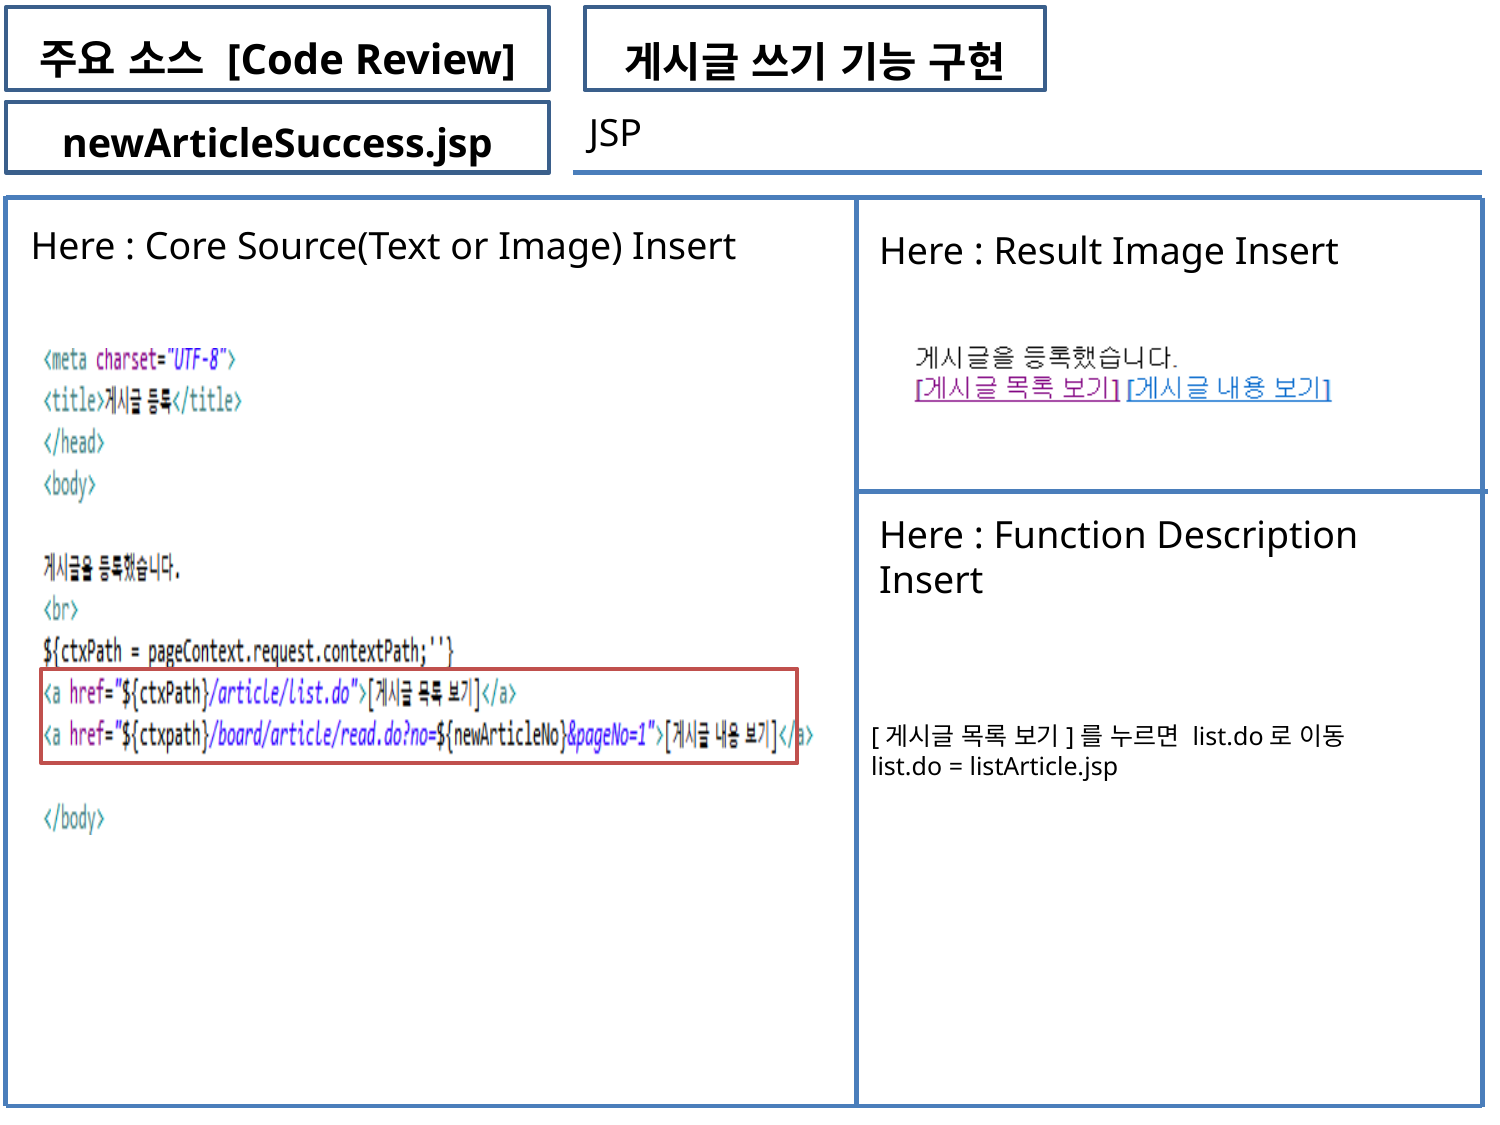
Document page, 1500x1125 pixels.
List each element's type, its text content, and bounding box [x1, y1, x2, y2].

text_box newArticleSuccess.jsp [4, 100, 551, 175]
text_box Here : Result Image Insert [864, 219, 1471, 280]
text_box JSP [574, 101, 658, 162]
text_box 주요 소스 [Code Review] [4, 5, 551, 92]
text_box [게시글 목록 보기]를 누르면 list.do로 이동 list.do = listArticle.jsp [860, 712, 1477, 788]
text_box Here : Function Description Insert [864, 503, 1471, 608]
text_box Here : Core Source(Text or Image) Insert [15, 214, 752, 275]
picture [41, 347, 822, 835]
text_box 게시글 쓰기 기능 구현 [583, 5, 1047, 92]
picture [912, 339, 1365, 421]
